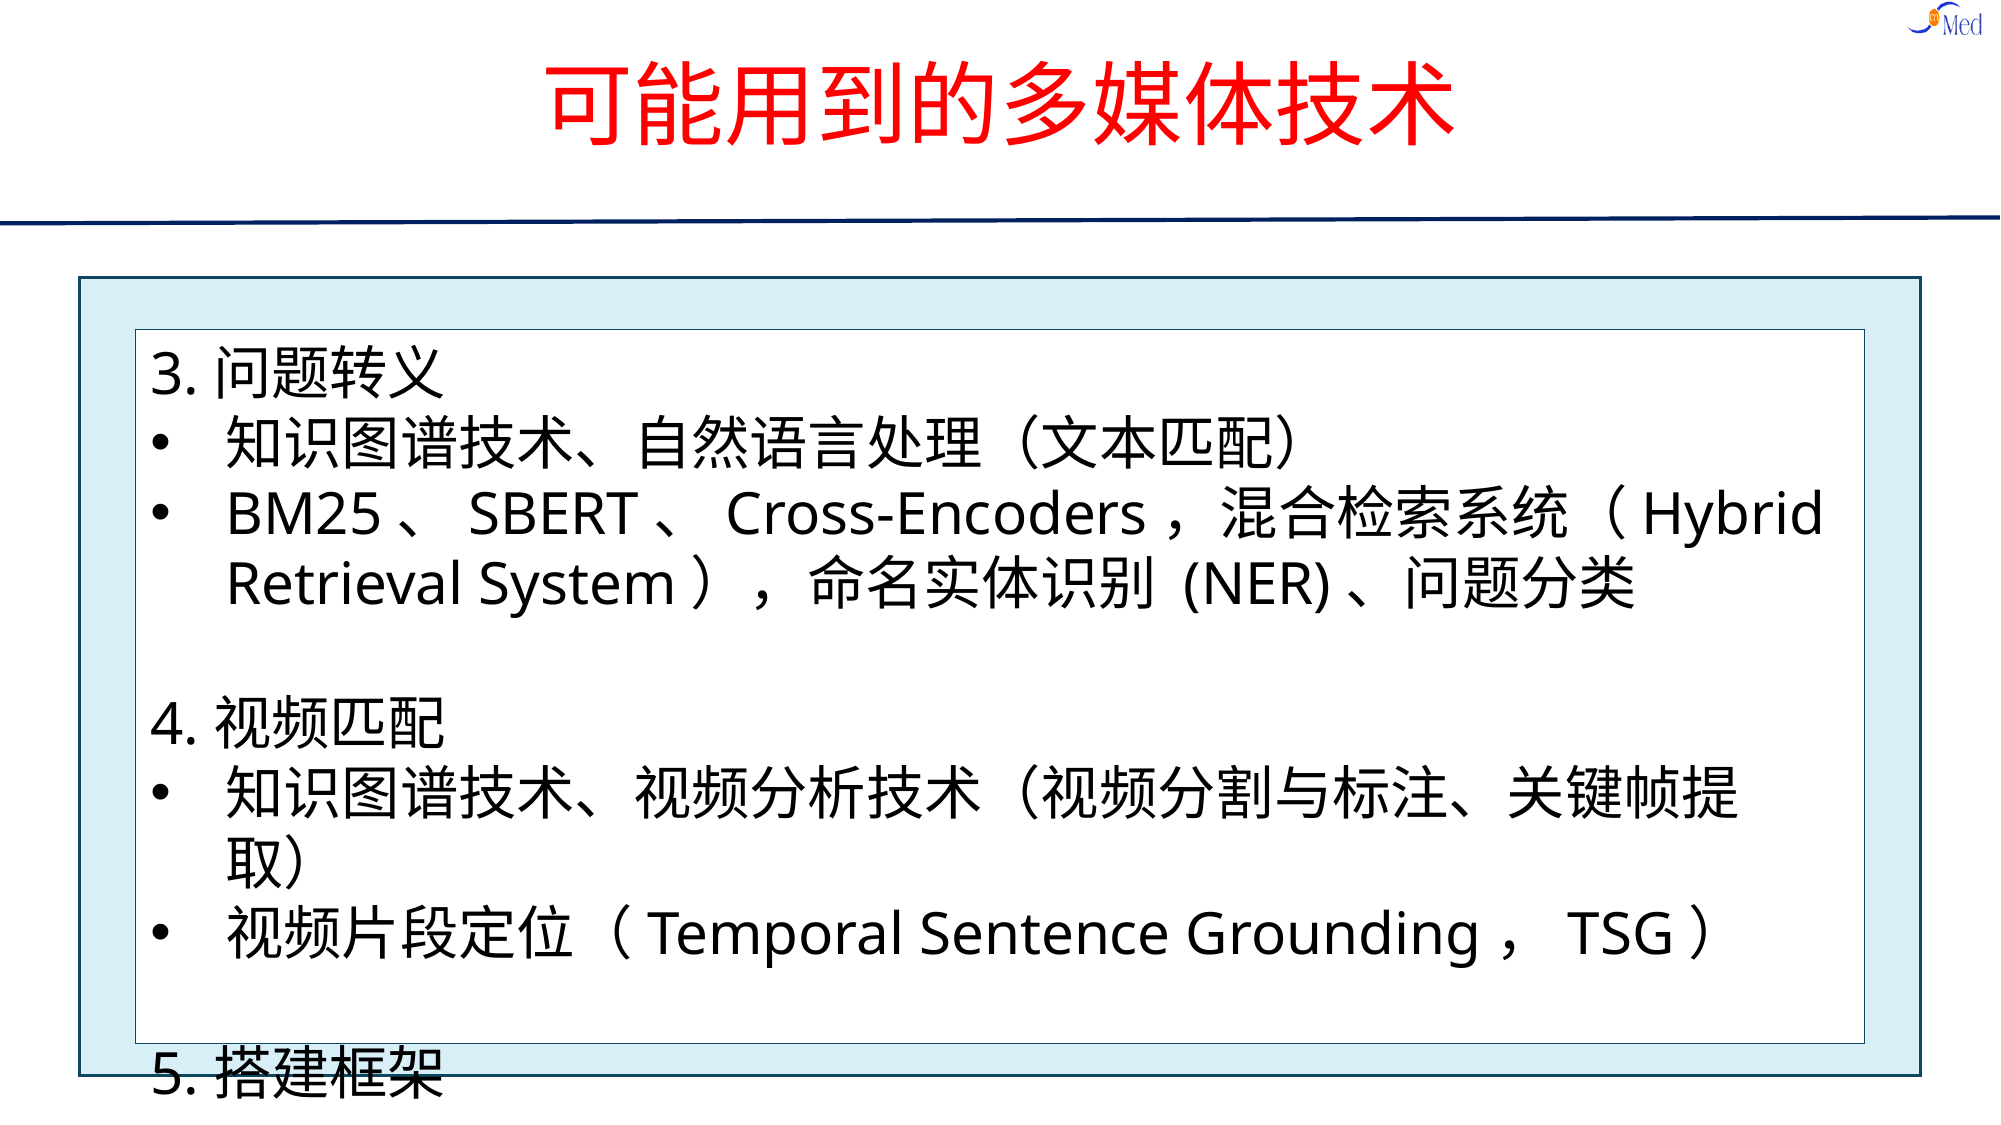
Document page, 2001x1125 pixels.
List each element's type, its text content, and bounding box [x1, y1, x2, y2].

text_box [78, 276, 1922, 1077]
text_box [0, 216, 2000, 224]
title 可能用到的多媒体技术 [0, 0, 2000, 216]
picture [1907, 0, 1985, 38]
text_box 3.问题转义 知识图谱技术、自然语言处理（文本匹配） BM25、SBERT、Cross-Encoders，混合检索系统（Hybrid Retrieval System），命名实体识别 (NER)、问题分类 4.视频匹配 知识图谱技术、视频分析技术（视频分割与标注、关键帧提取） 视频片段定位（Temporal Sentence Grounding，TSG） 5.搭建框架 [135, 329, 1865, 1044]
